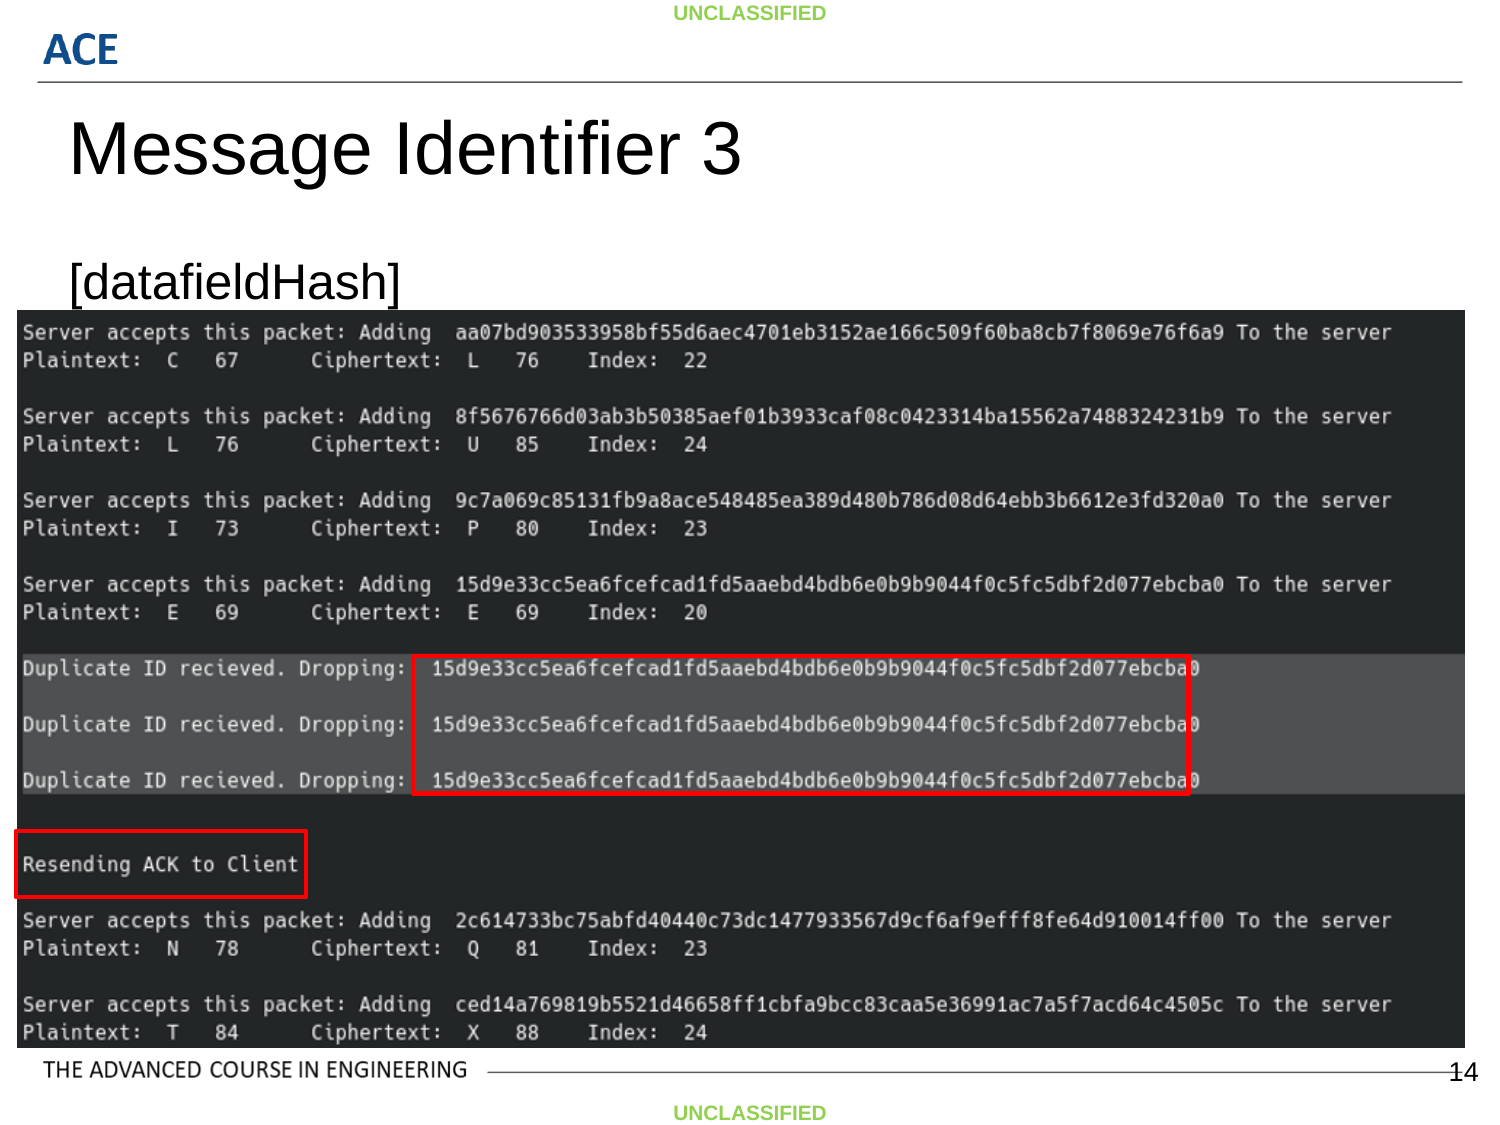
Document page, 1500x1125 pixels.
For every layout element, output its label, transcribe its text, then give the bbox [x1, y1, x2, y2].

text_box Message Identifier 3 [datafieldHash] [53, 84, 1481, 933]
slide_number 14 [1403, 1038, 1494, 1125]
picture [37, 24, 122, 70]
picture [16, 309, 1465, 1100]
